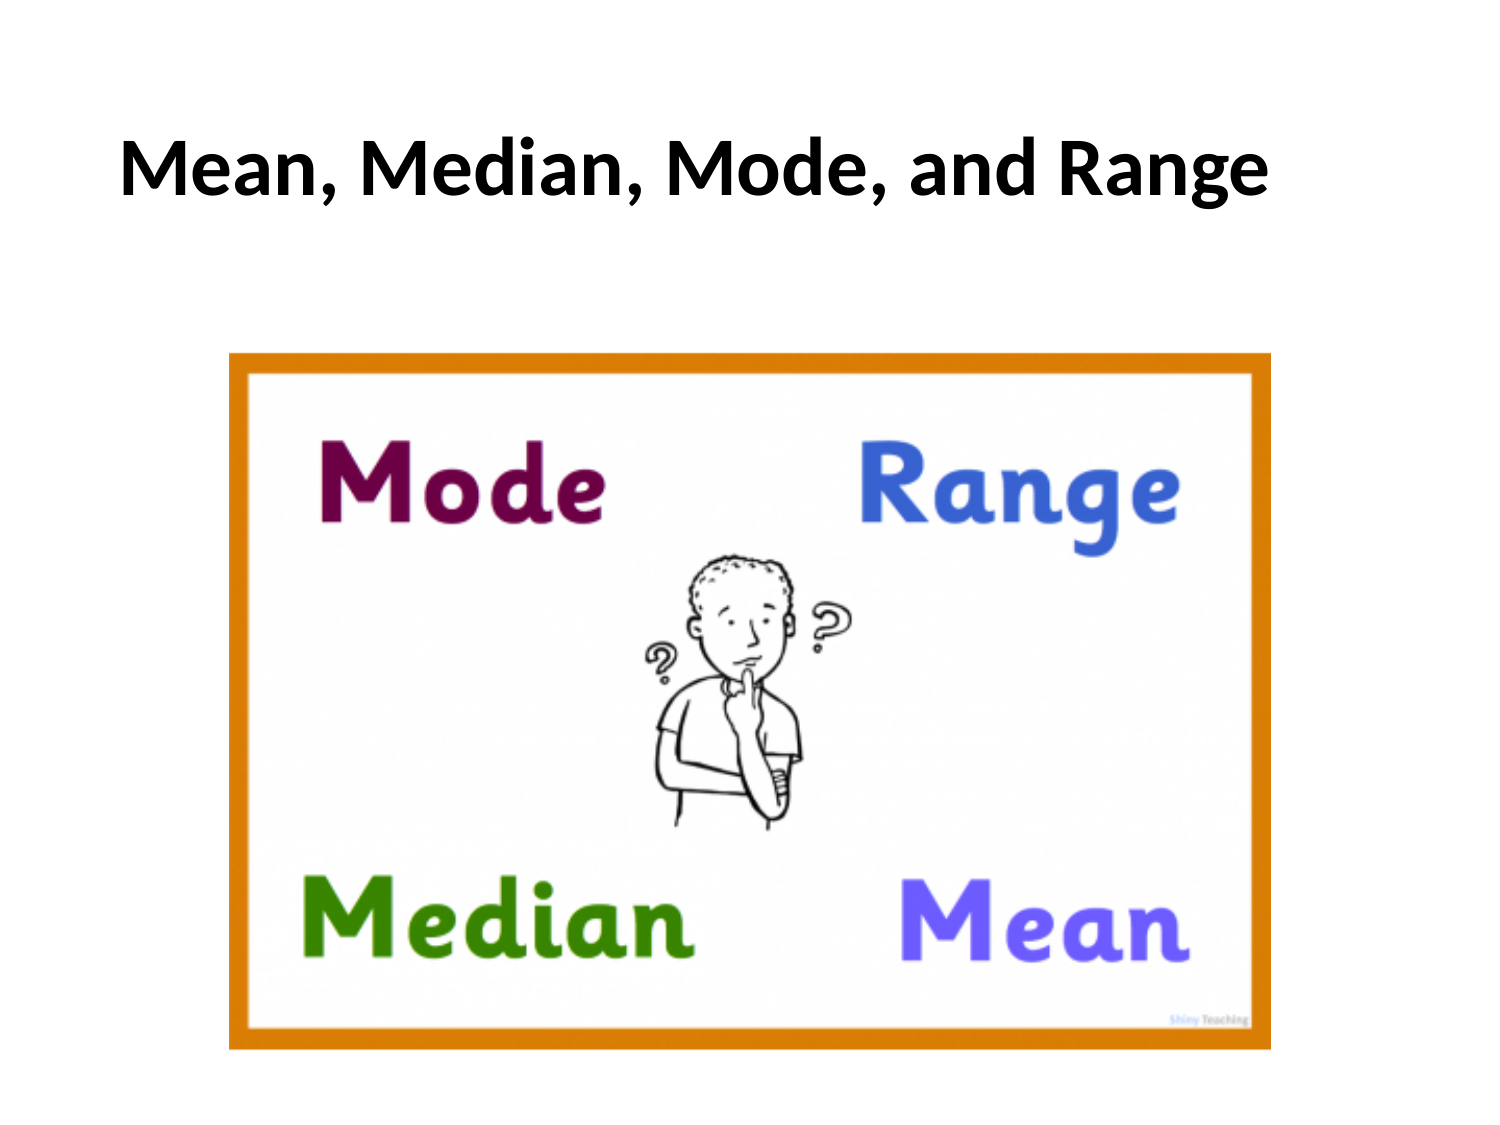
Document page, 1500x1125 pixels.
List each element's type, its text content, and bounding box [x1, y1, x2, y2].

title Mean, Median, Mode, and Range [103, 59, 1397, 278]
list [229, 347, 1271, 1061]
